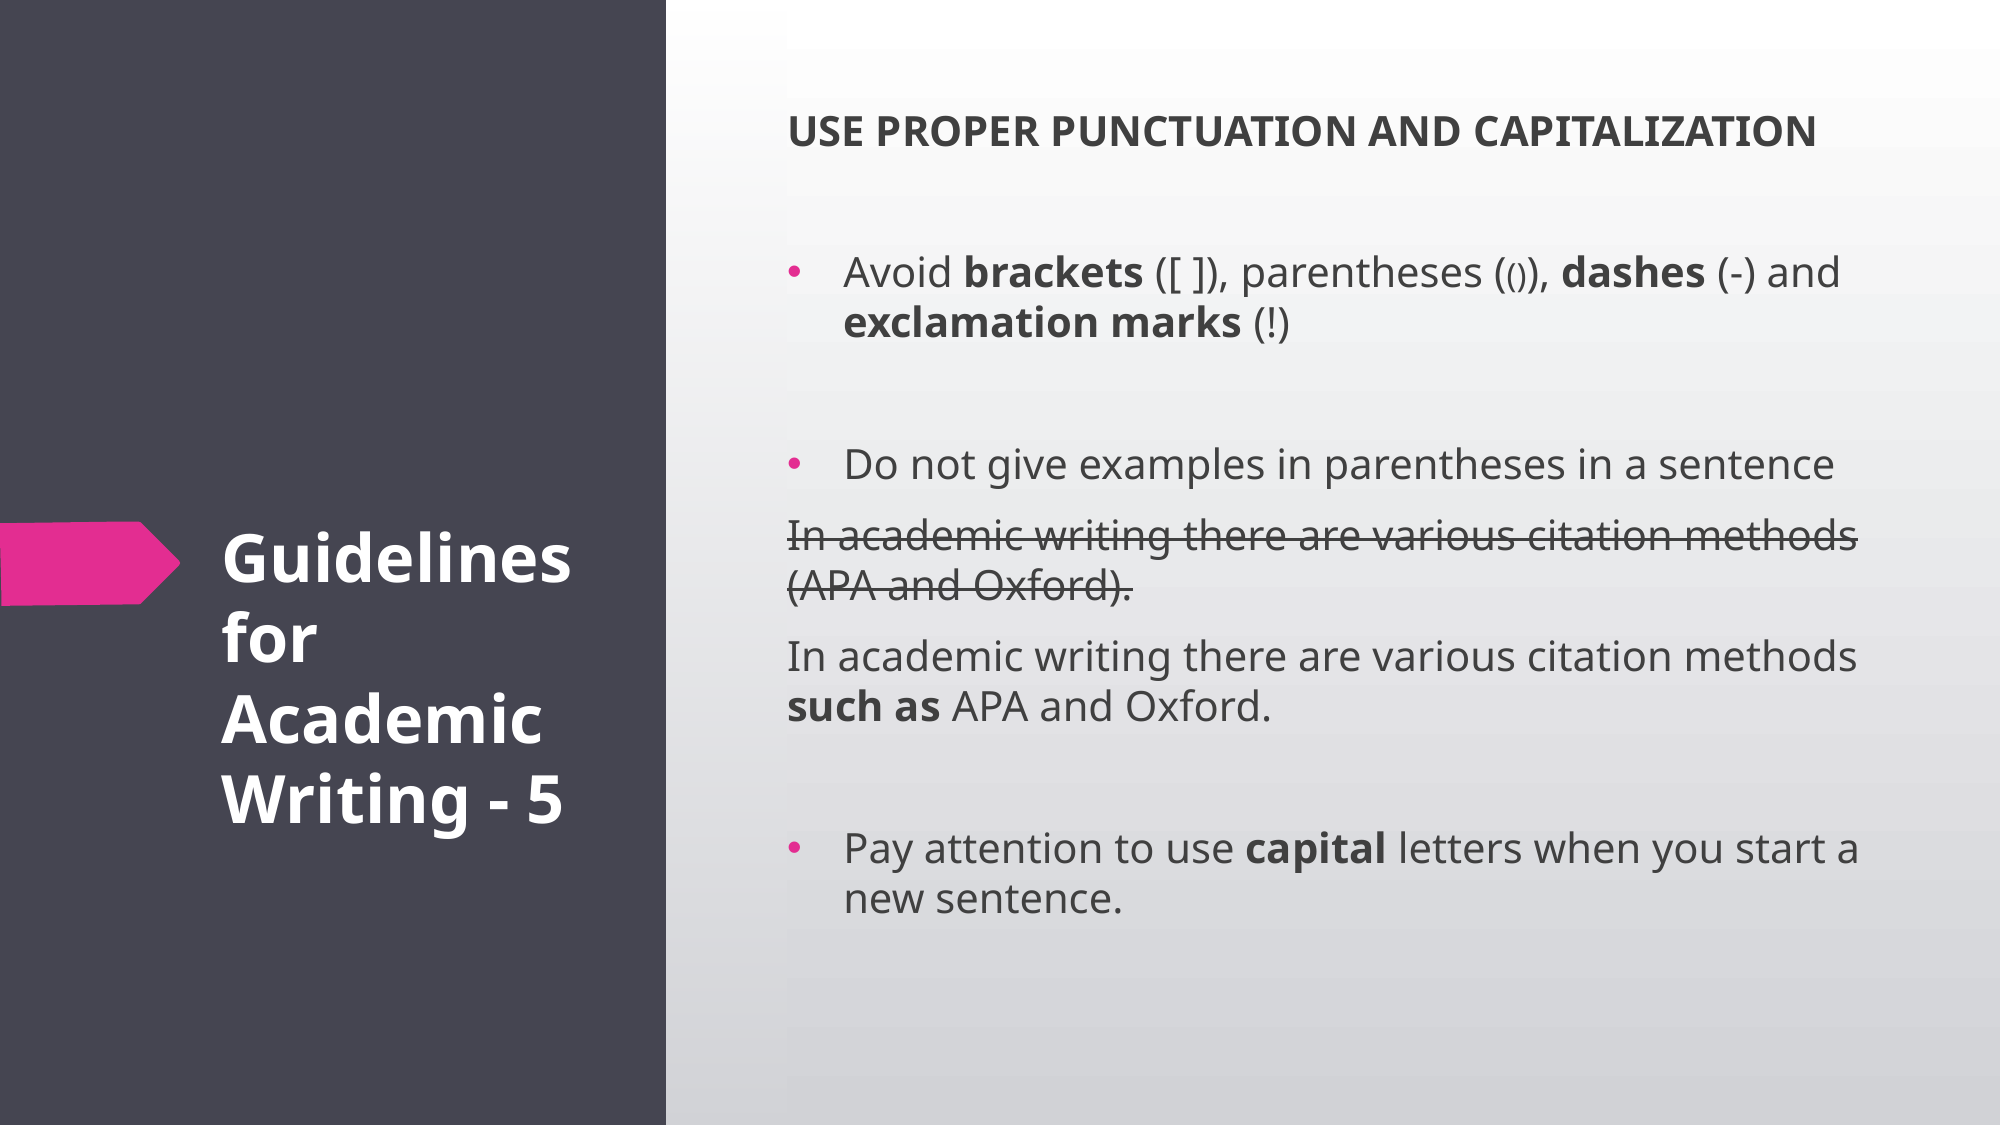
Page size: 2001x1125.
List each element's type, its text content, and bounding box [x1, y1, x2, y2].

text_box [785, 0, 2000, 1125]
list USE PROPER PUNCTUATION AND CAPITALIZATION Avoid brackets ([ ]), parentheses (()), dashes (-) and exclamation marks (!) Do not give examples in parentheses in a sentence In academic writing there are various citation methods (APA and Oxford). In academic writing there are various citation methods such as APA and Oxford. Pay attention to use capital letters when you start a new sentence. [772, 96, 1888, 970]
text_box [0, 521, 181, 606]
title Guidelines for Academic Writing - 5 [206, 508, 610, 1006]
text_box [0, 0, 667, 1125]
